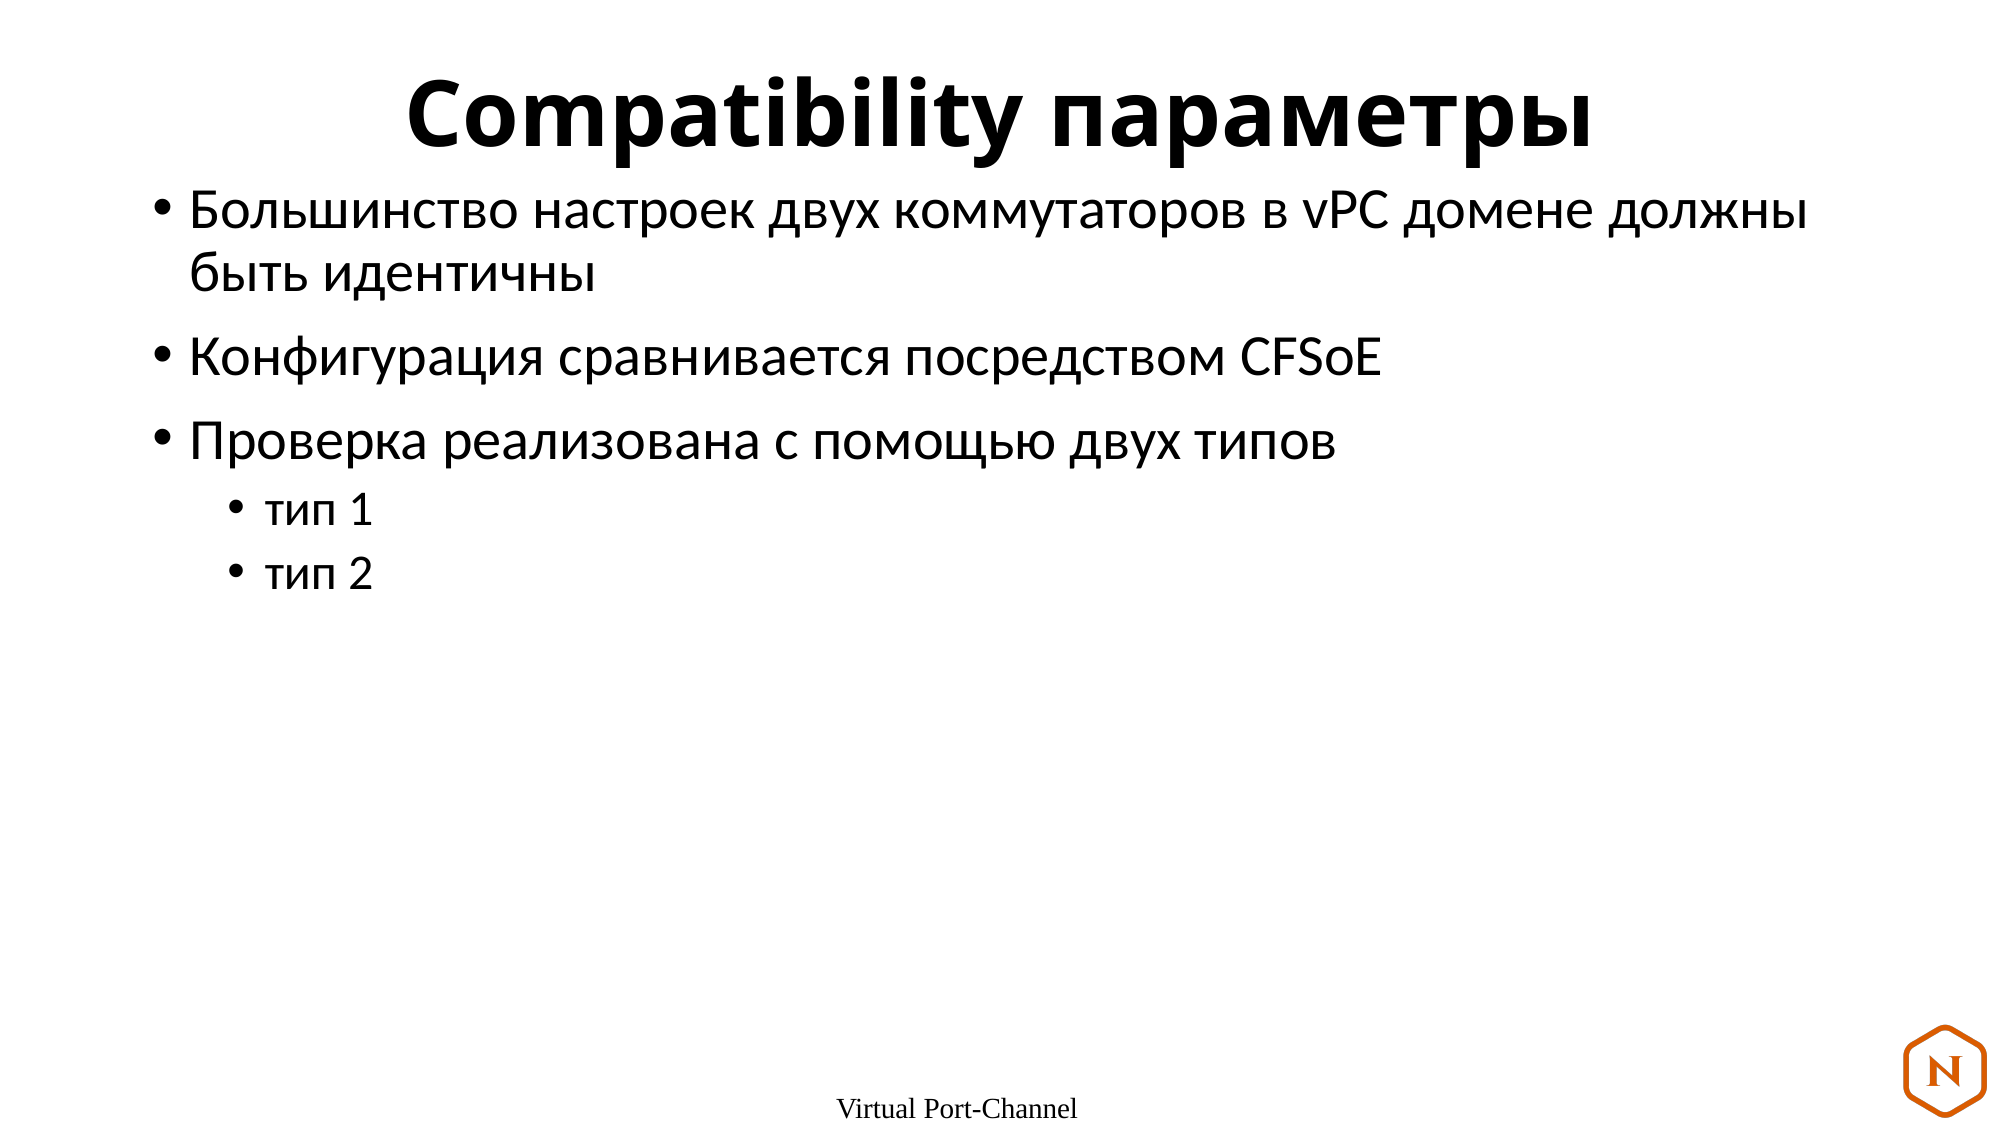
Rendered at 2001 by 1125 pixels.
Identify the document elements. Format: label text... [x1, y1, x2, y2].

footer Virtual Port-Channel [738, 1082, 1176, 1125]
list Большинство настроек двух коммутаторов в vPC домене должны быть идентичны Конфигурация сравнивается посредством CFSoE Проверка реализована с помощью двух типов тип 1 тип 2 [137, 171, 1863, 1014]
picture [1890, 1014, 2000, 1125]
title Compatibility параметры [137, 59, 1863, 171]
